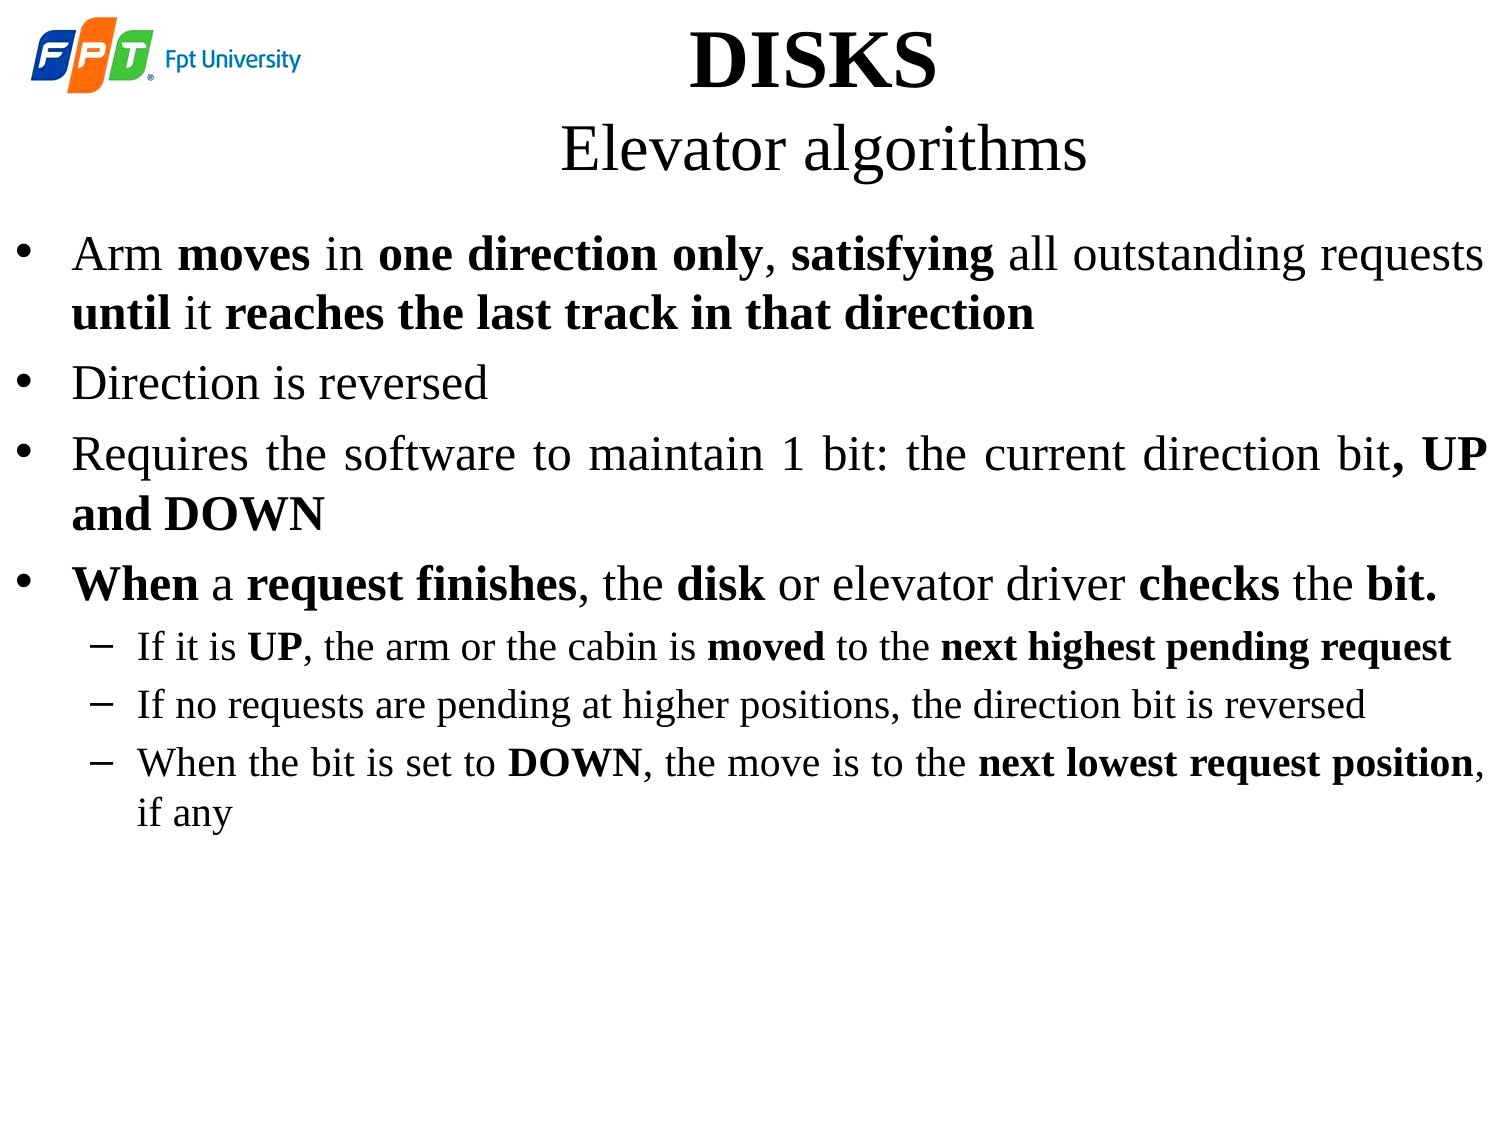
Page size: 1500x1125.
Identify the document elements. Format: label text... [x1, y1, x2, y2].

list Arm moves in one direction only, satisfying all outstanding requests until it reaches the last track in that direction Direction is reversed Requires the software to maintain 1 bit: the current direction bit, UP and DOWN When a request finishes, the disk or elevator driver checks the bit. If it is UP, the arm or the cabin is moved to the next highest pending request If no requests are pending at higher positions, the direction bit is reversed When the bit is set to DOWN, the move is to the next lowest request position, if any [0, 212, 1500, 1125]
title DISKS Elevator algorithms [150, 0, 1500, 188]
picture [0, 0, 150, 122]
